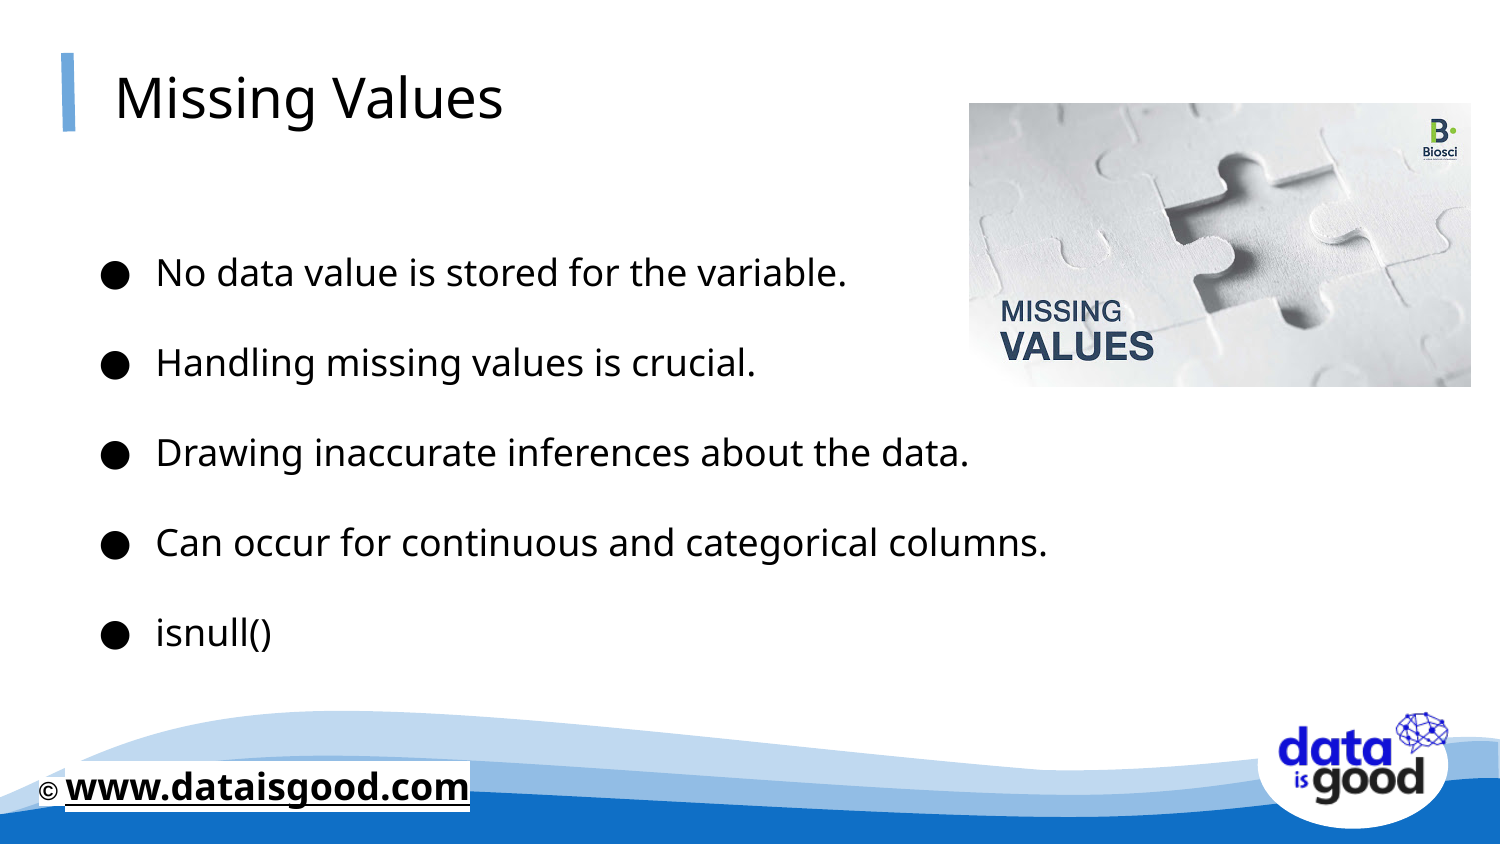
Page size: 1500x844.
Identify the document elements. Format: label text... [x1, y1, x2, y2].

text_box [66, 52, 70, 132]
picture [968, 103, 1471, 387]
list No data value is stored for the variable. Handling missing values is crucial. Drawing inaccurate inferences about the data. Can occur for continuous and categorical columns. isnull() [69, 192, 1393, 738]
picture [1277, 710, 1449, 829]
title Missing Values [88, 51, 1412, 134]
